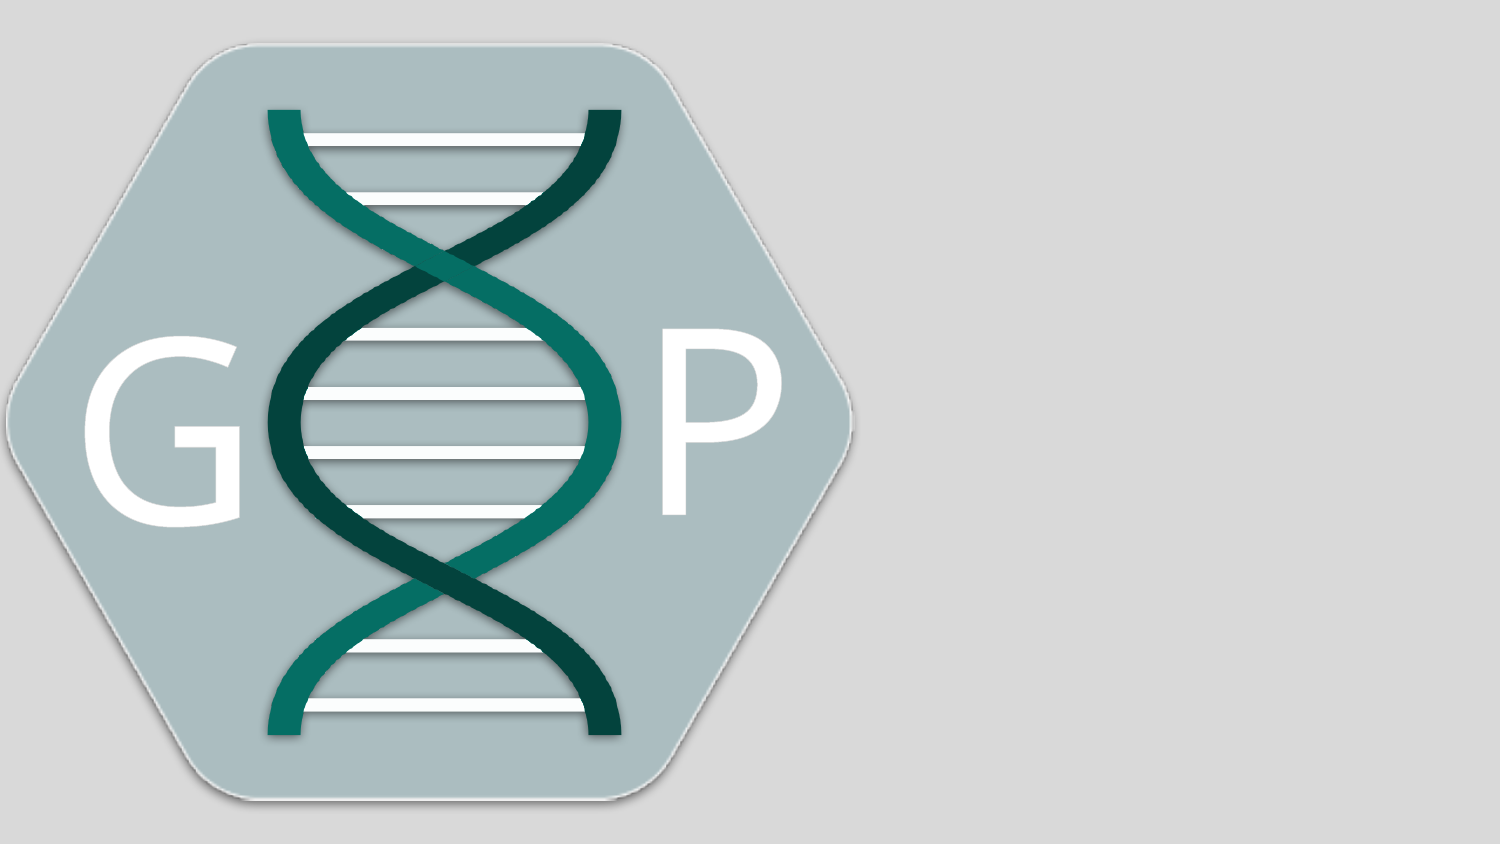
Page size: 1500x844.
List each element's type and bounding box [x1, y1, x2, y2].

text_box [5, 0, 876, 844]
